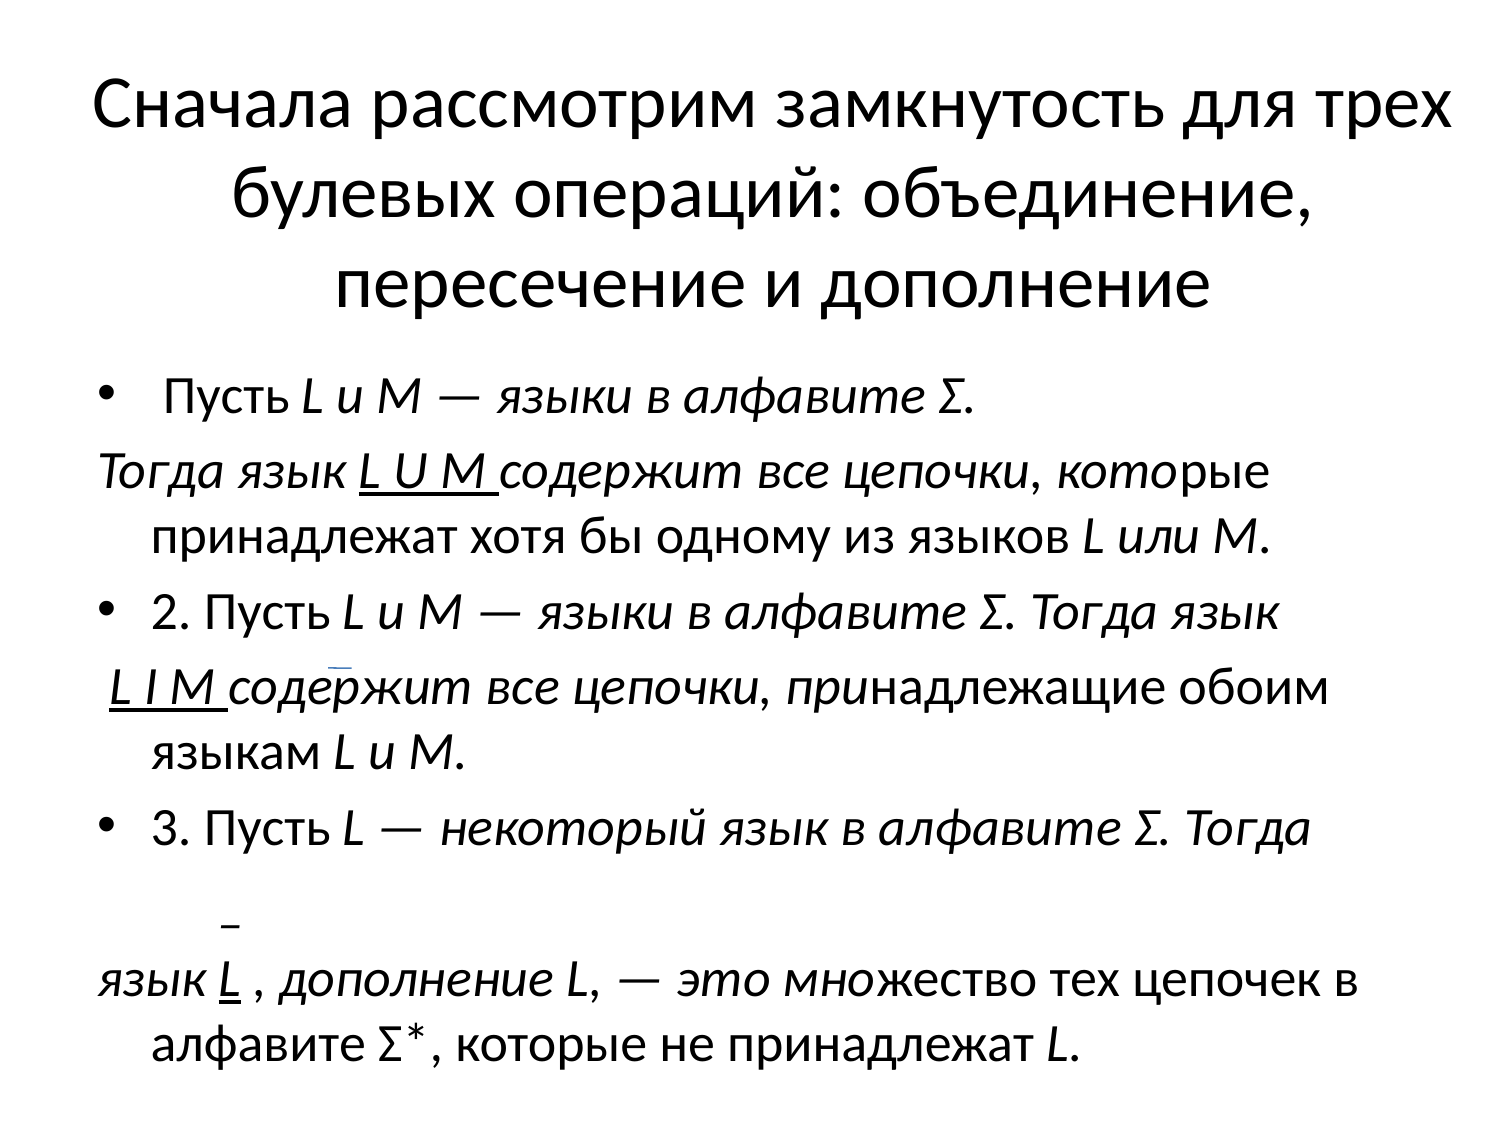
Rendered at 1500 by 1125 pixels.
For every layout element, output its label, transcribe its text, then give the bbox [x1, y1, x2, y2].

title Сначала рассмотрим замкнутость для трех булевых операций: объединение, пересечение и дополнение [70, 93, 1477, 282]
list Пусть L и M — языки в алфавите Σ. Тогда язык L U M содержит все цепочки, которые принадлежат хотя бы одному из языков L или M. 2. Пусть L и M — языки в алфавите Σ. Тогда язык L I M содержит все цепочки, принадлежащие обоим языкам L и M. 3. Пусть L — некоторый язык в алфавите Σ. Тогда _ язык L , дополнение L, — это множество тех цепочек в алфавите Σ*, которые не принадлежат L. [82, 351, 1432, 1094]
